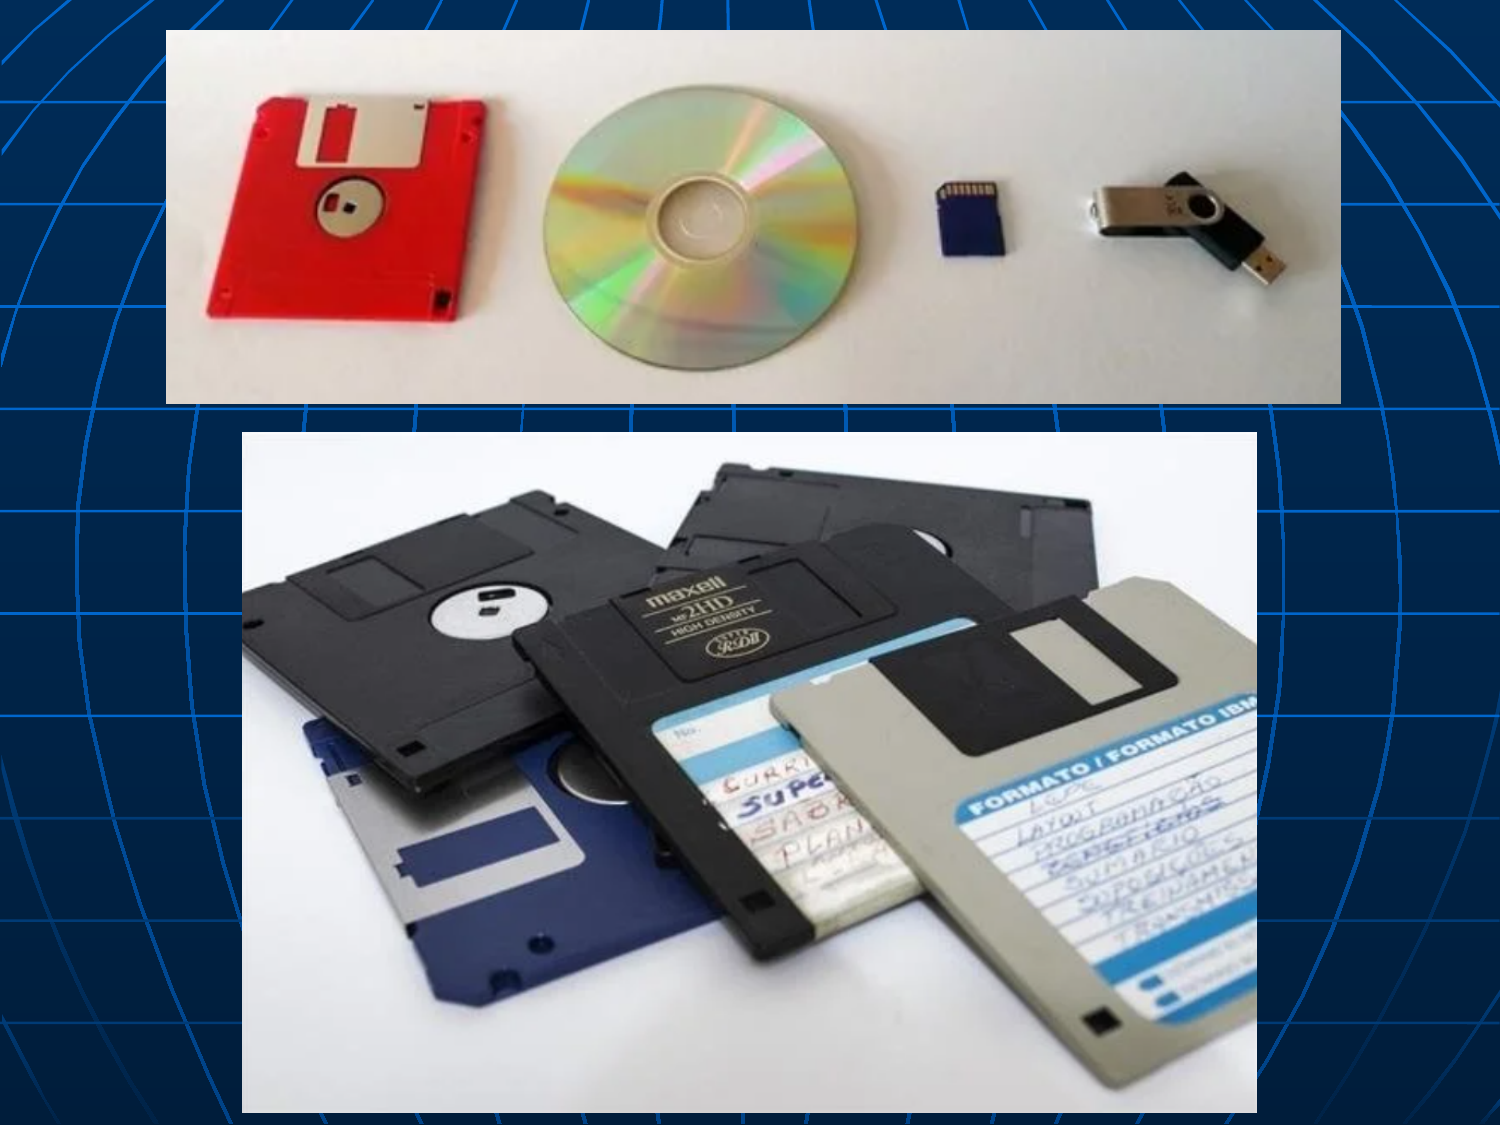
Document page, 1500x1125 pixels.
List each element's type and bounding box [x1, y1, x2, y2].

list [241, 432, 1257, 1113]
picture [165, 30, 1341, 404]
